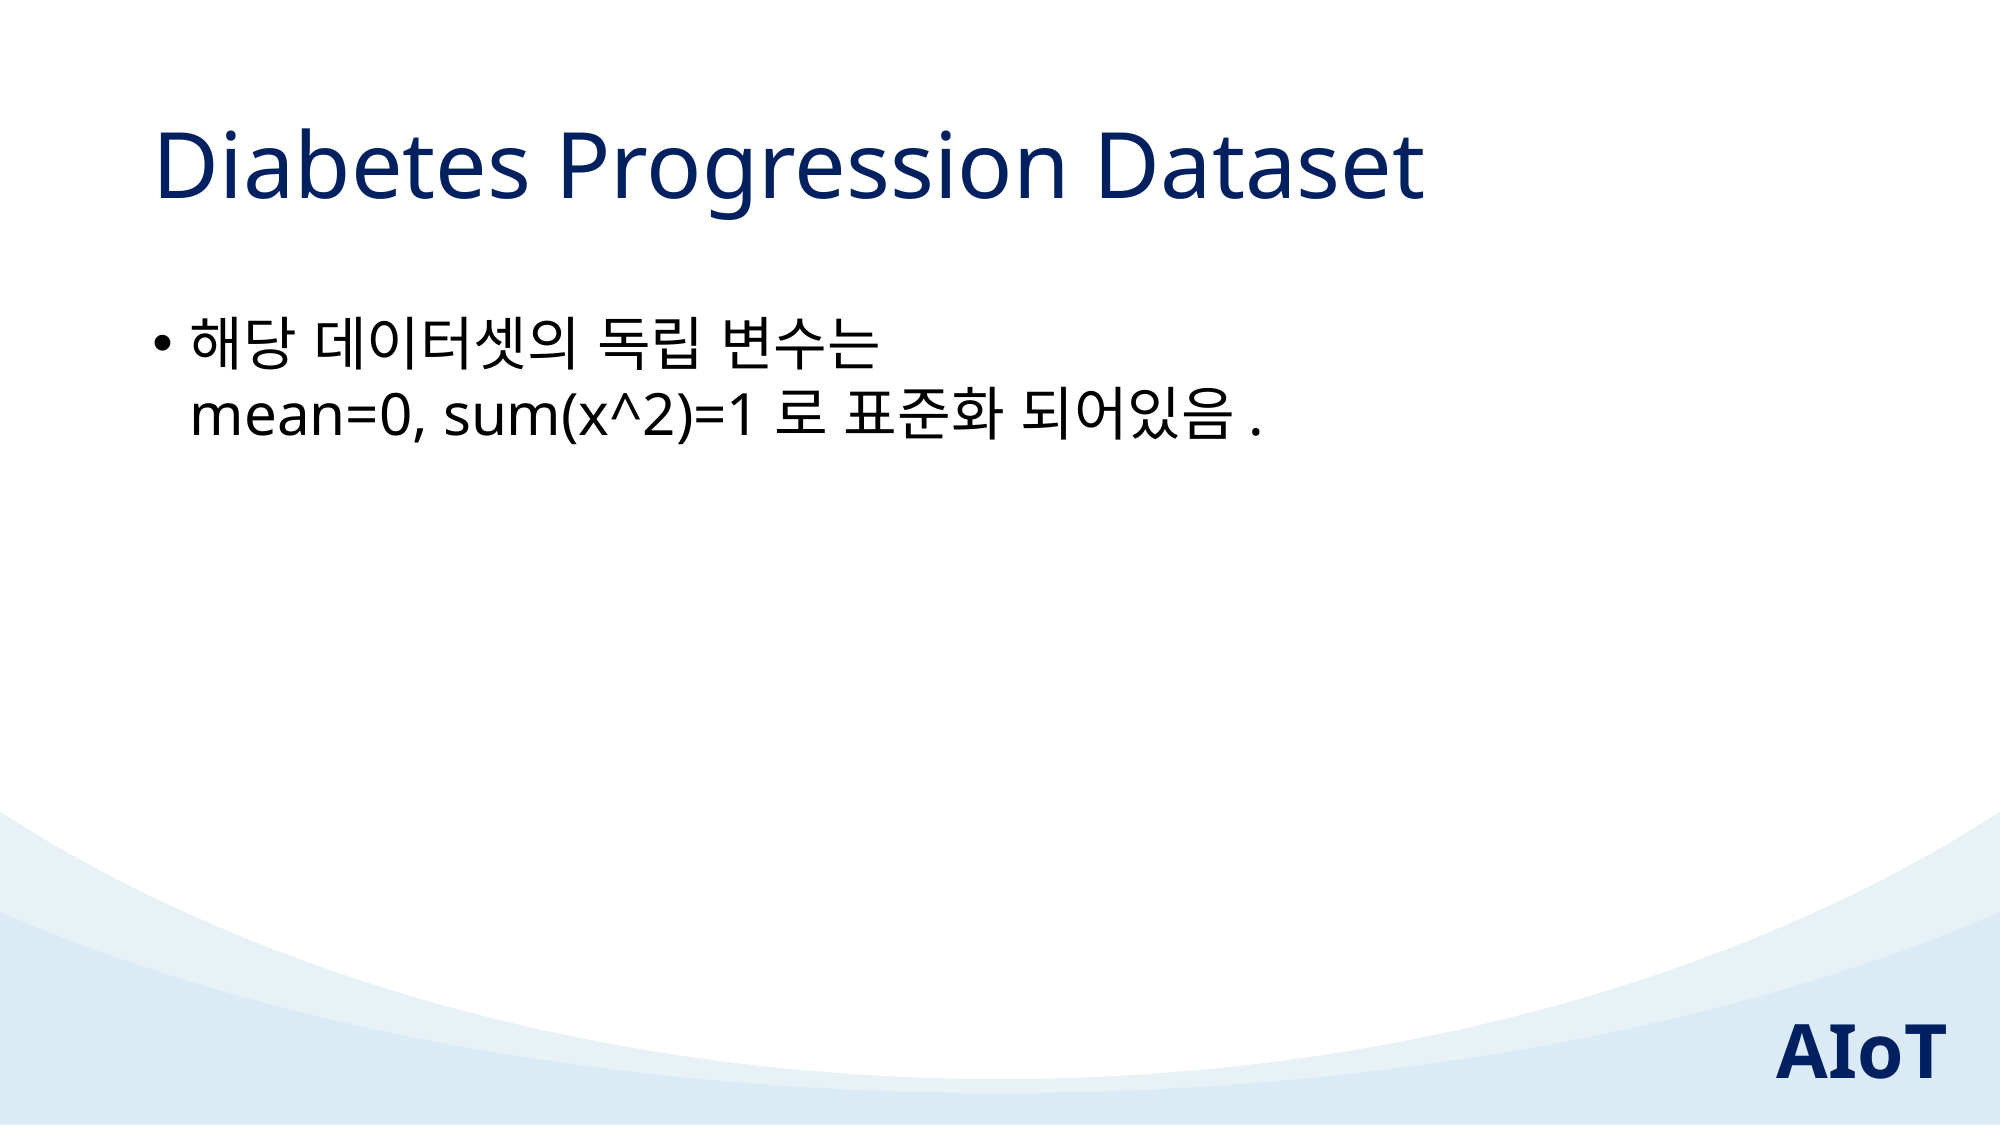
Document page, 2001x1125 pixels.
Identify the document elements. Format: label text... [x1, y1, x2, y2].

list 해당 데이터셋의 독립 변수는 mean=0, sum(x^2)=1로 표준화 되어있음. [137, 299, 1863, 1014]
title Diabetes Progression Dataset [137, 59, 1863, 278]
